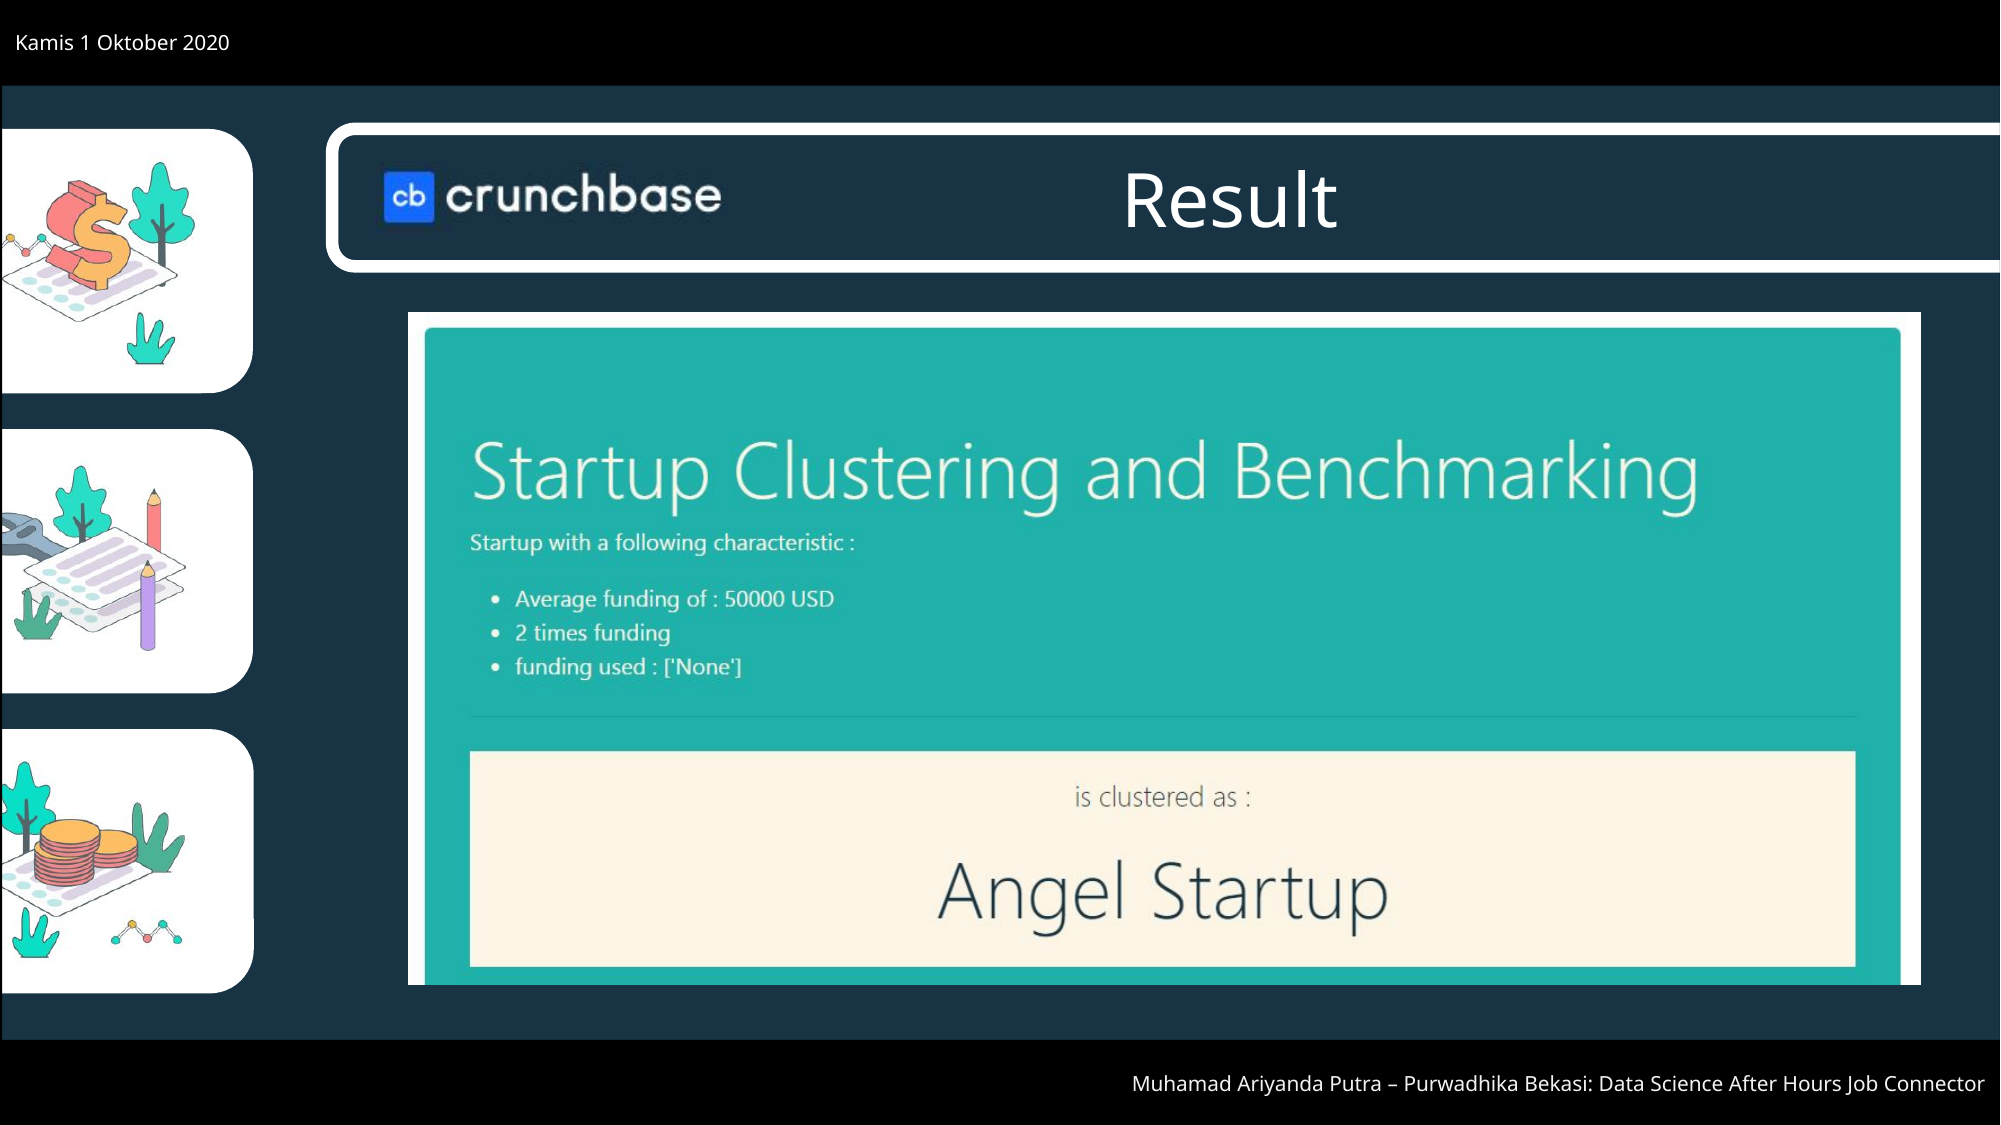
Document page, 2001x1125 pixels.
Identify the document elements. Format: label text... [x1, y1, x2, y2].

text_box Kamis 1 Oktober 2020 [0, 0, 2000, 87]
text_box test [3, 428, 255, 695]
picture [375, 161, 732, 234]
text_box test [3, 728, 255, 995]
text_box test [3, 127, 254, 395]
picture [0, 733, 222, 971]
text_box Result [331, 127, 1999, 268]
picture [0, 431, 224, 670]
text_box Muhamad Ariyanda Putra – Purwadhika Bekasi: Data Science After Hours Job Connector [0, 1039, 2000, 1125]
picture [408, 312, 1921, 985]
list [0, 138, 224, 376]
